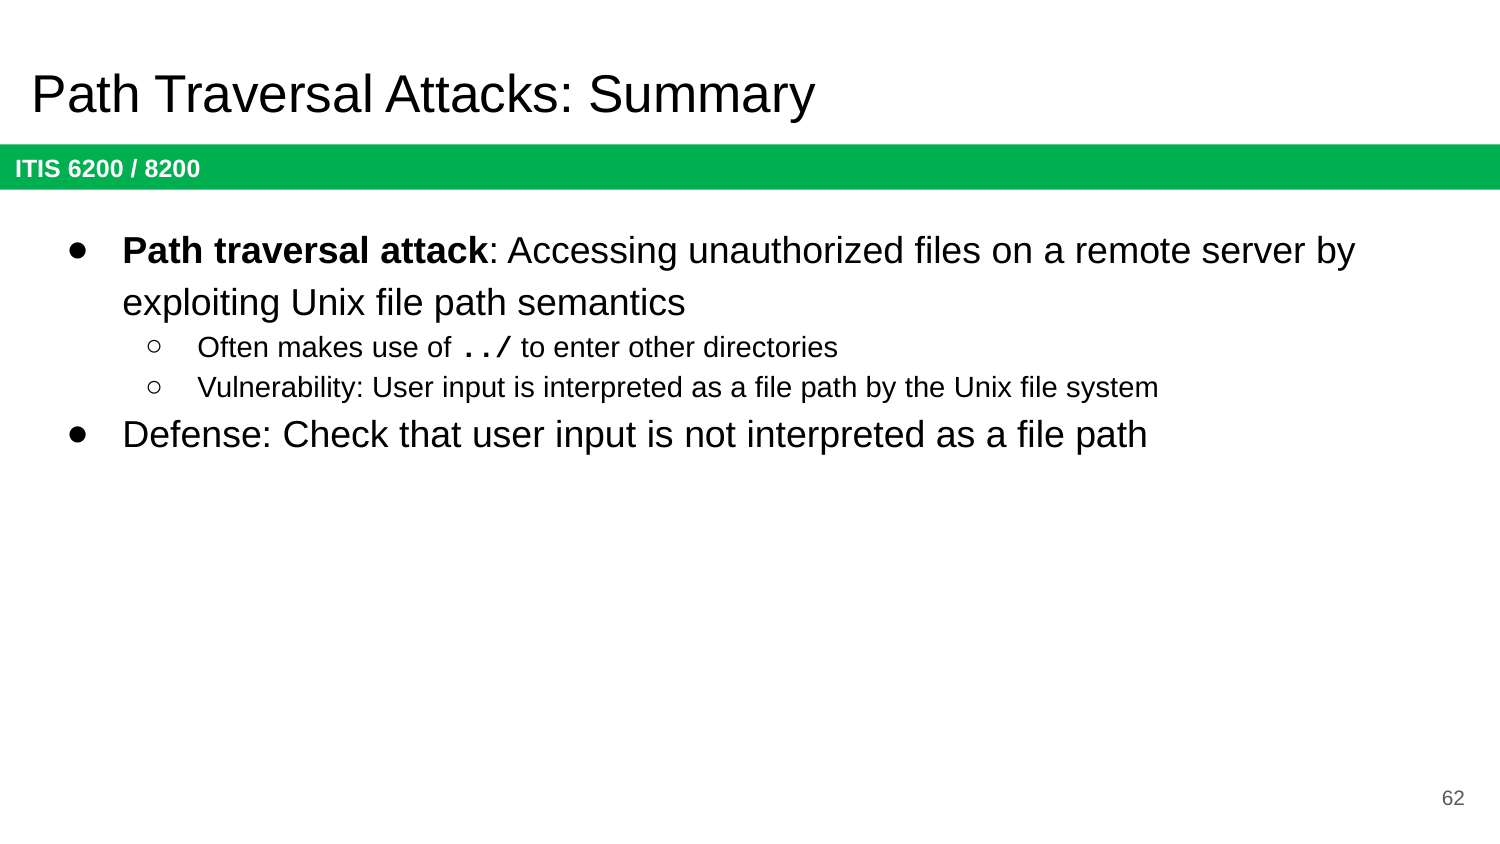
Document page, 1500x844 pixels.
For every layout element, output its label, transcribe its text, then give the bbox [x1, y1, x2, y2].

title Path Traversal Attacks: Summary [16, 44, 1415, 139]
list Path traversal attack: Accessing unauthorized files on a remote server by exploiting Unix file path semantics Often makes use of ../ to enter other directories Vulnerability: User input is interpreted as a file path by the Unix file system Defense: Check that user input is not interpreted as a file path [32, 204, 1431, 823]
slide_number 62 [1389, 764, 1480, 830]
